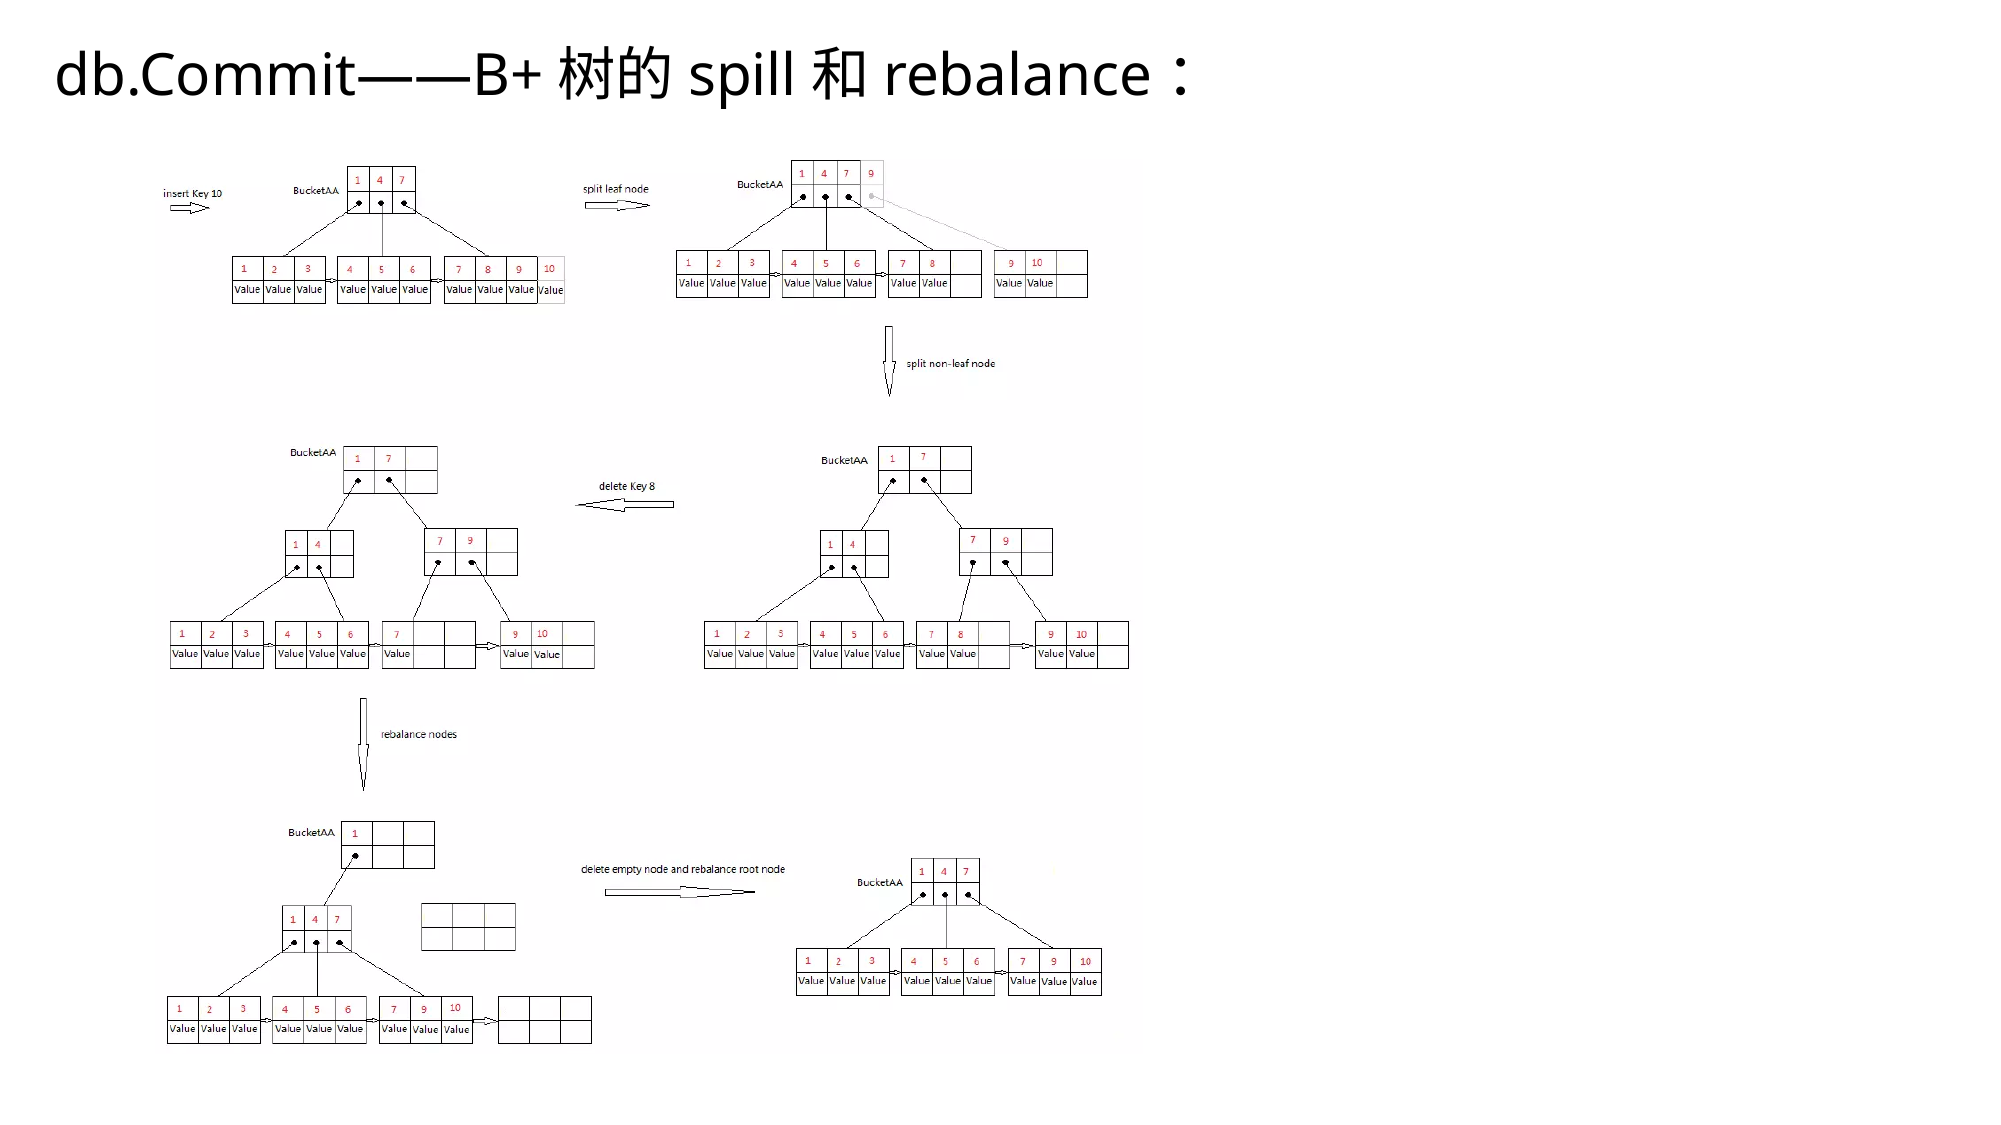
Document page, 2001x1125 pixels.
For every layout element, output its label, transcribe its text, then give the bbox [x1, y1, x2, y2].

text_box db.Commit——B+树的spill和rebalance： [40, 29, 1298, 115]
picture [155, 130, 1143, 1054]
